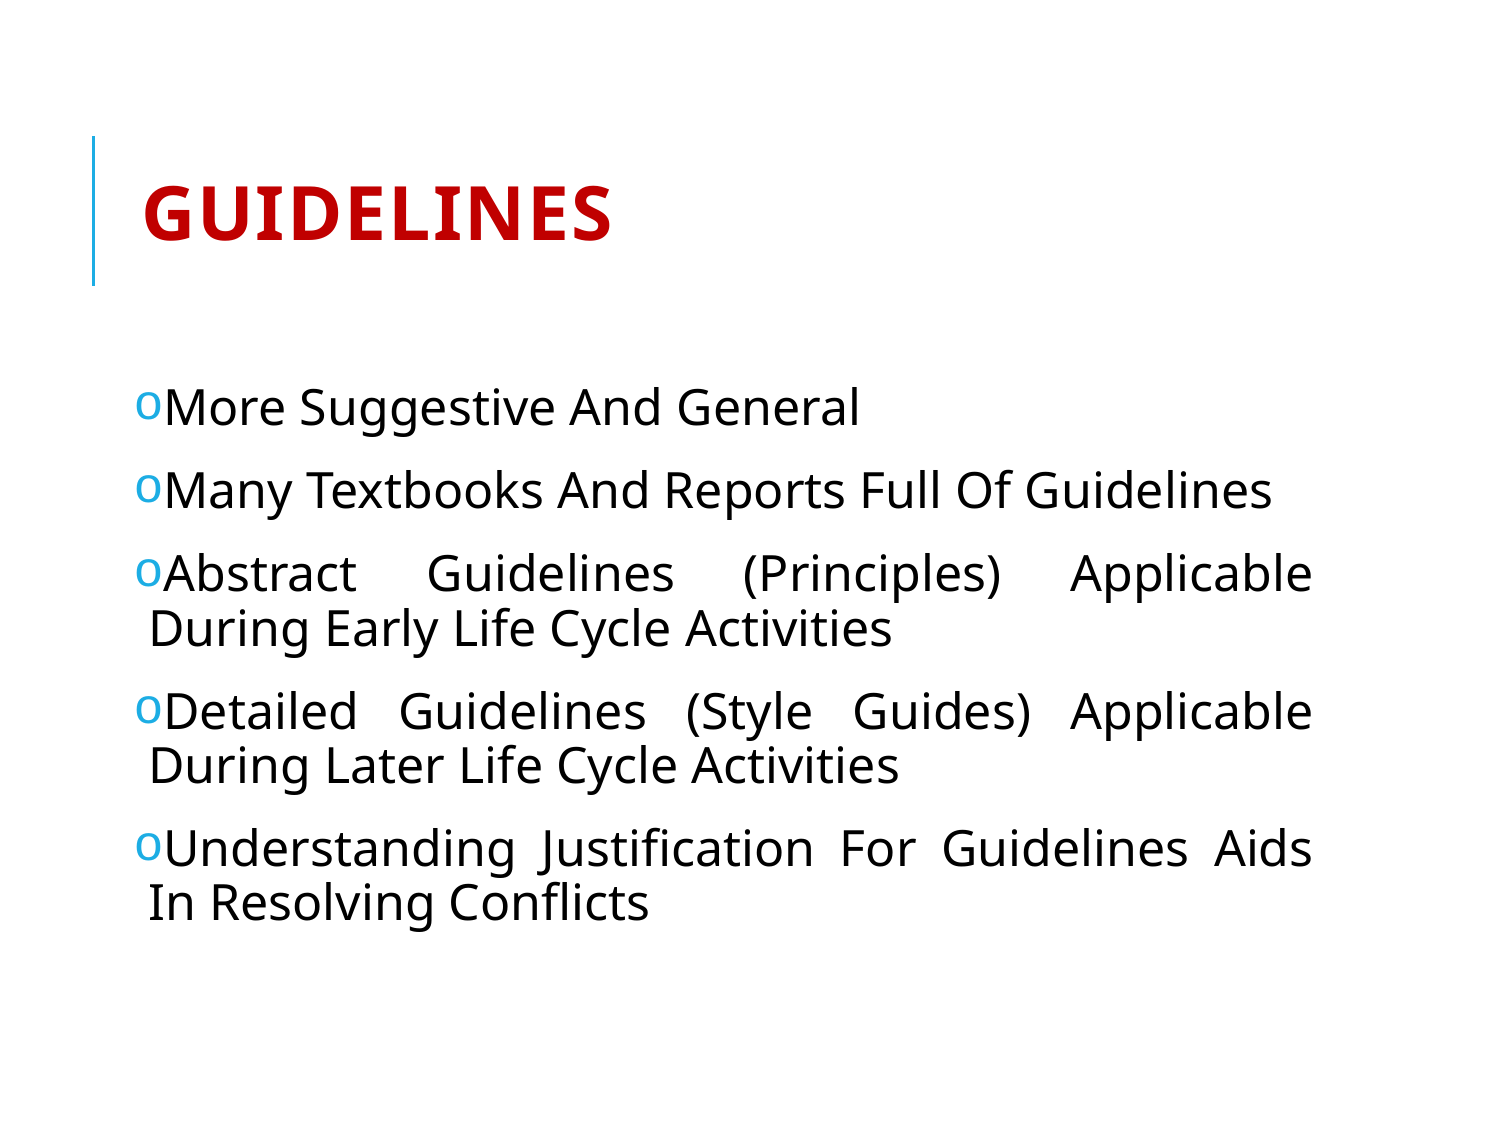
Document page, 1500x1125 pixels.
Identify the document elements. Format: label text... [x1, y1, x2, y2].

title Guidelines [126, 96, 1322, 342]
list More Suggestive And General Many Textbooks And Reports Full Of Guidelines Abstract Guidelines (Principles) Applicable During Early Life Cycle Activities Detailed Guidelines (Style Guides) Applicable During Later Life Cycle Activities Understanding Justification For Guidelines Aids In Resolving Conflicts [126, 375, 1322, 1035]
